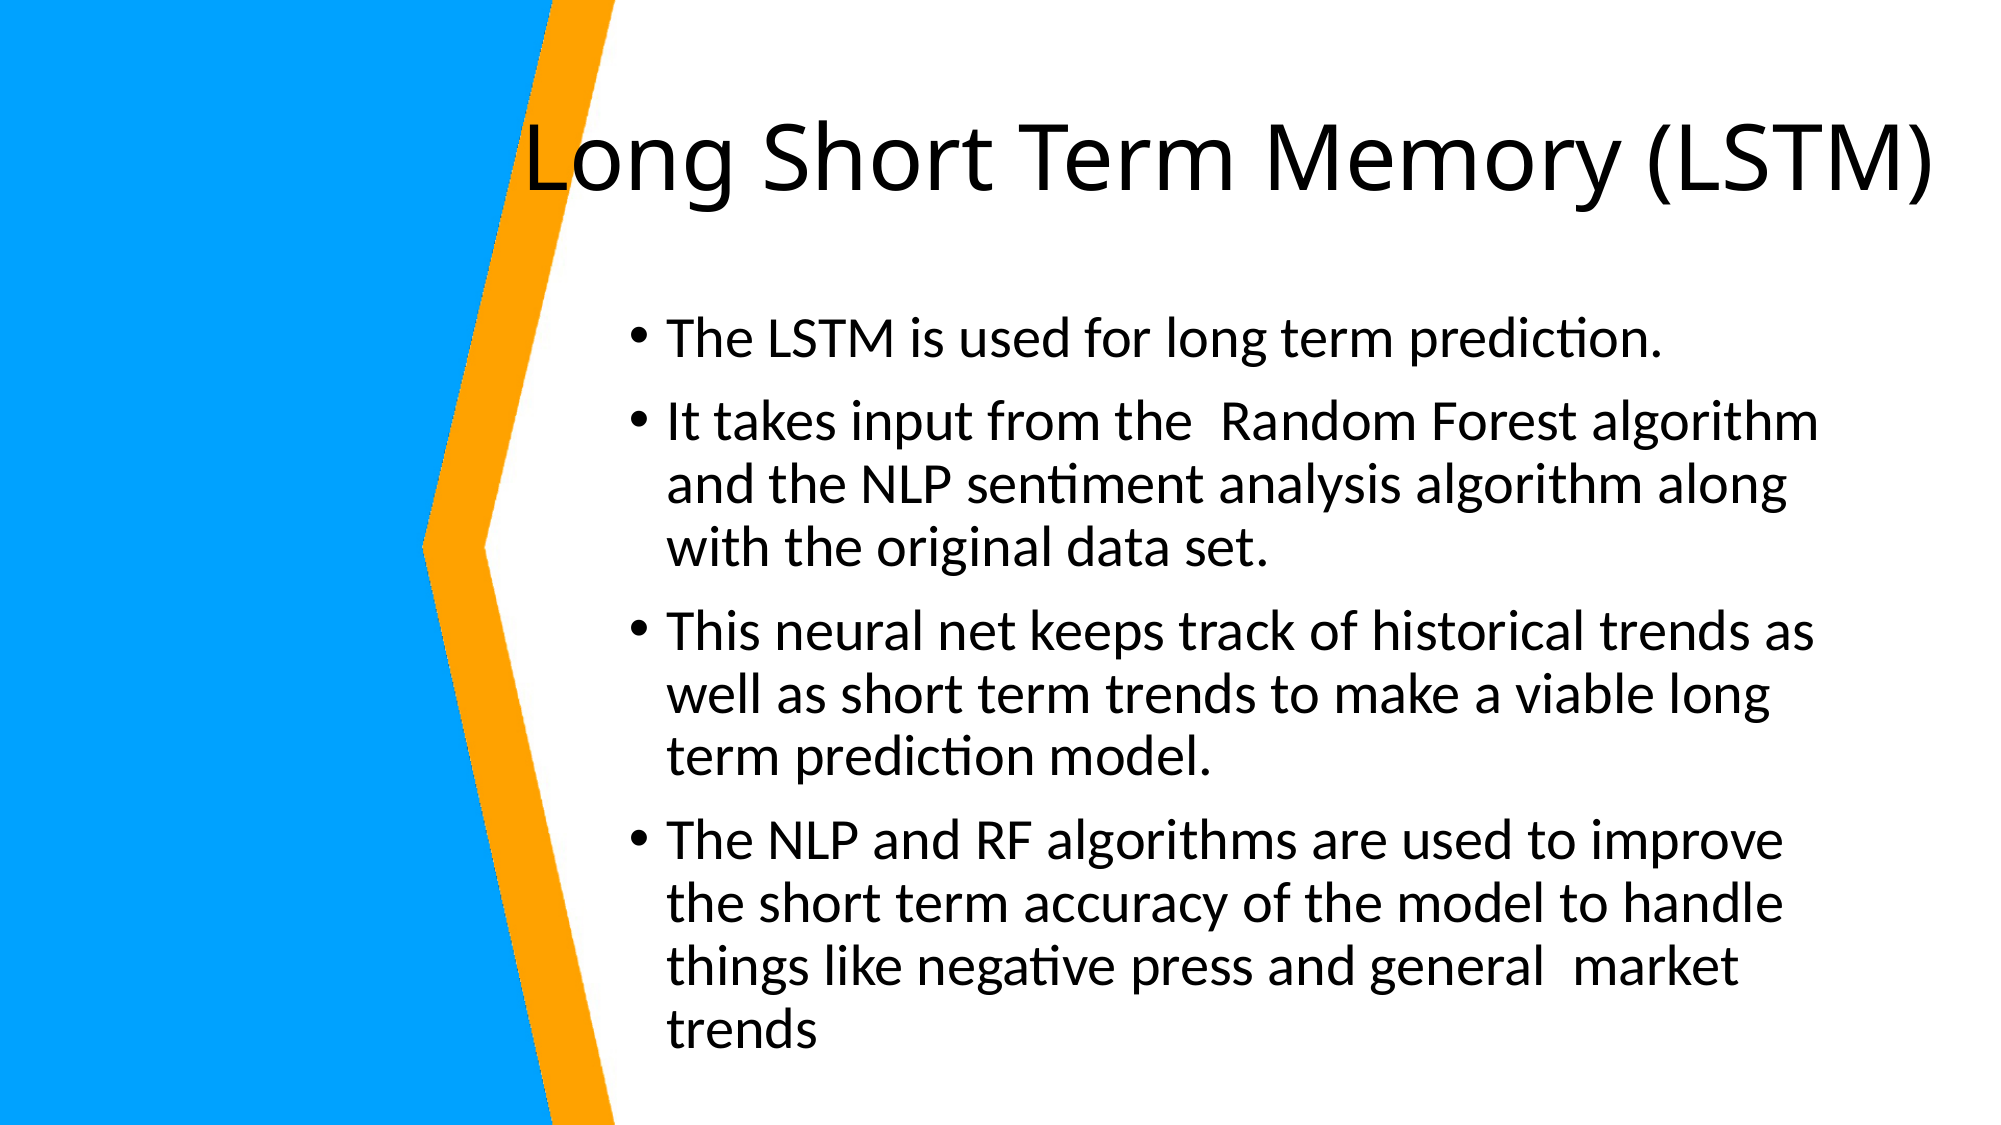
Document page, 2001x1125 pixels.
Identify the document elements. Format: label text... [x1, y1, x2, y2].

picture [0, 0, 2001, 1125]
title Long Short Term Memory (LSTM) [225, 52, 1950, 270]
list The LSTM is used for long term prediction. It takes input from the Random Forest algorithm and the NLP sentiment analysis algorithm along with the original data set. This neural net keeps track of historical trends as well as short term trends to make a viable long term prediction model. The NLP and RF algorithms are used to improve the short term accuracy of the model to handle things like negative press and general market trends [613, 299, 1863, 1099]
